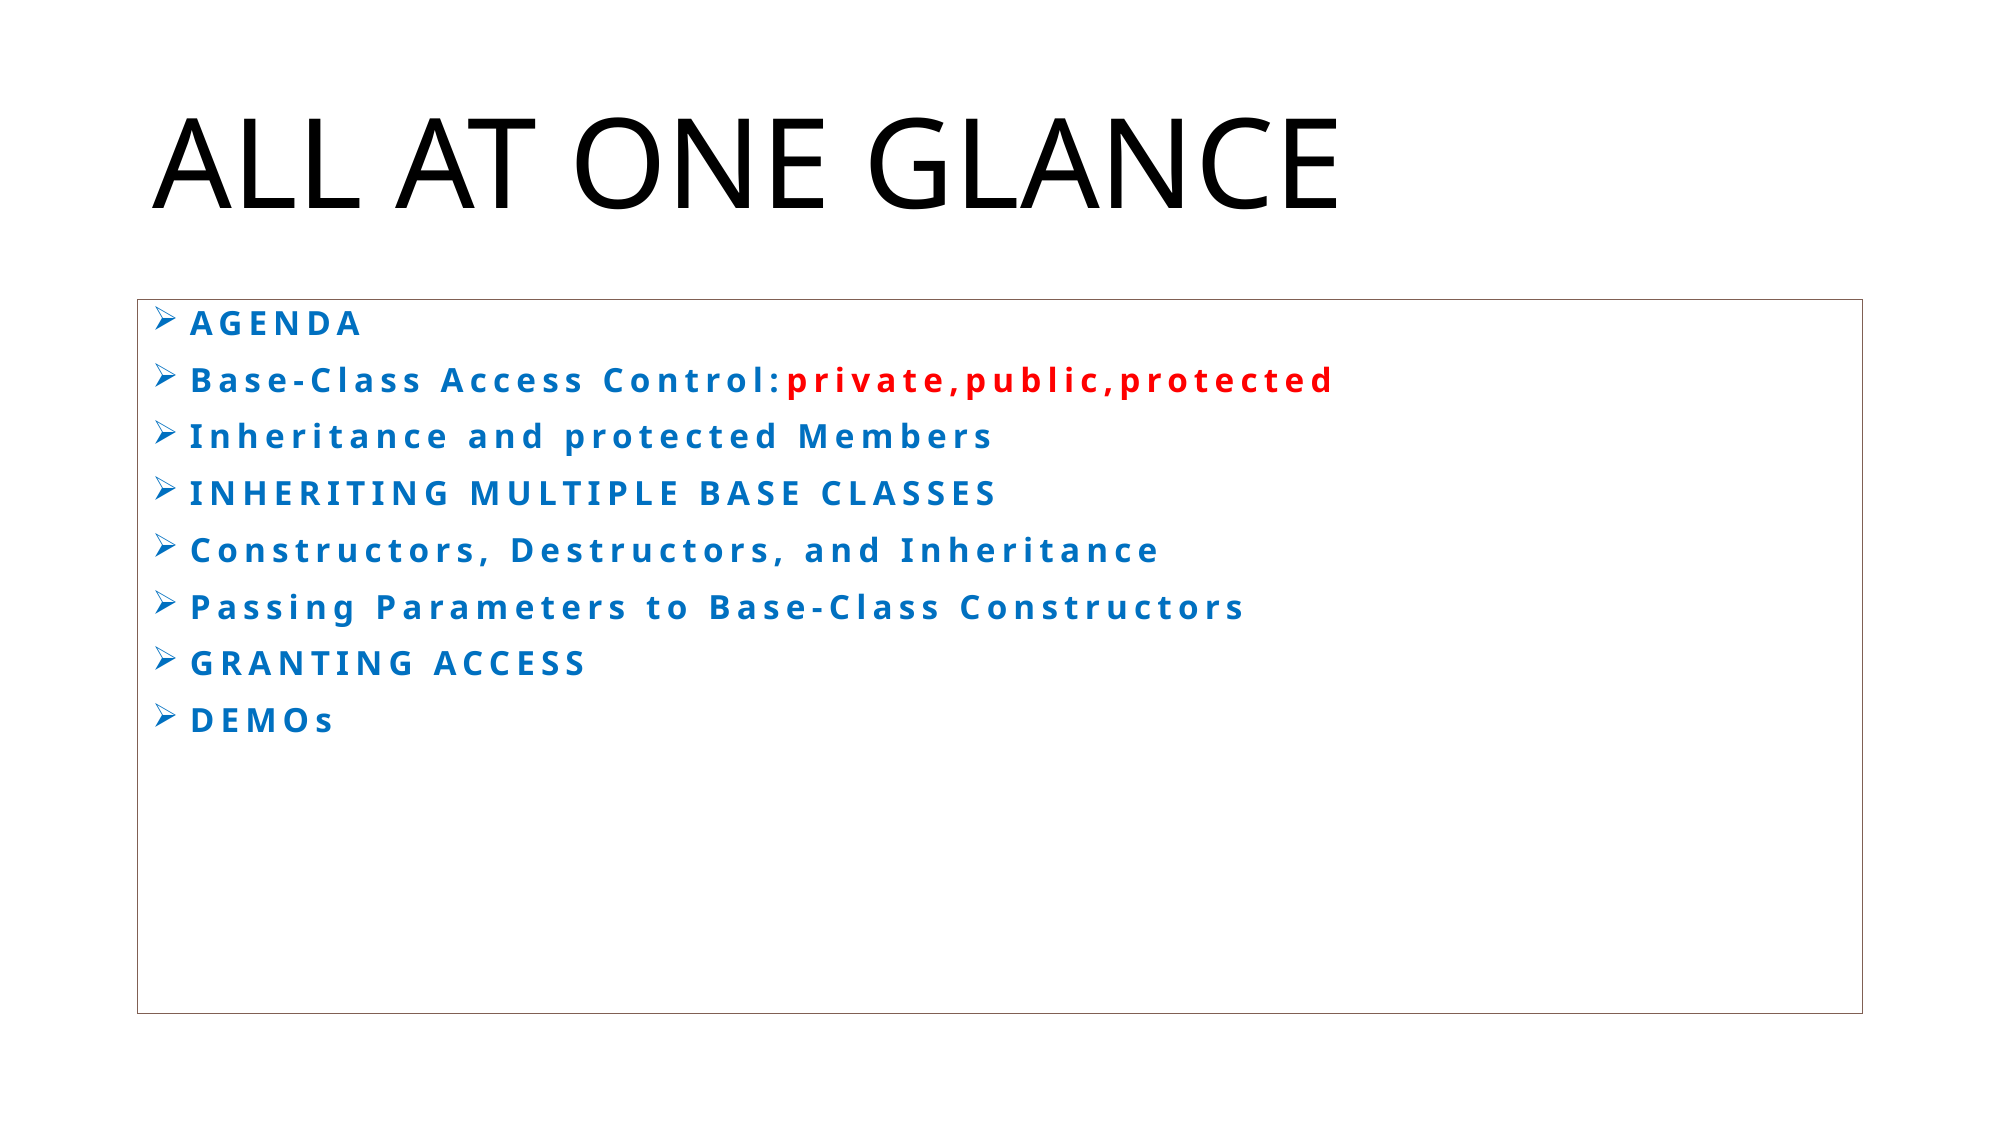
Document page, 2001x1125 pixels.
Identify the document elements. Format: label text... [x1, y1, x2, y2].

title ALL AT ONE GLANCE [137, 59, 1863, 278]
list AGENDA Base-Class Access Control:private,public,protected Inheritance and protected Members INHERITING MULTIPLE BASE CLASSES Constructors, Destructors, and Inheritance Passing Parameters to Base-Class Constructors GRANTING ACCESS DEMOs [137, 299, 1863, 1014]
